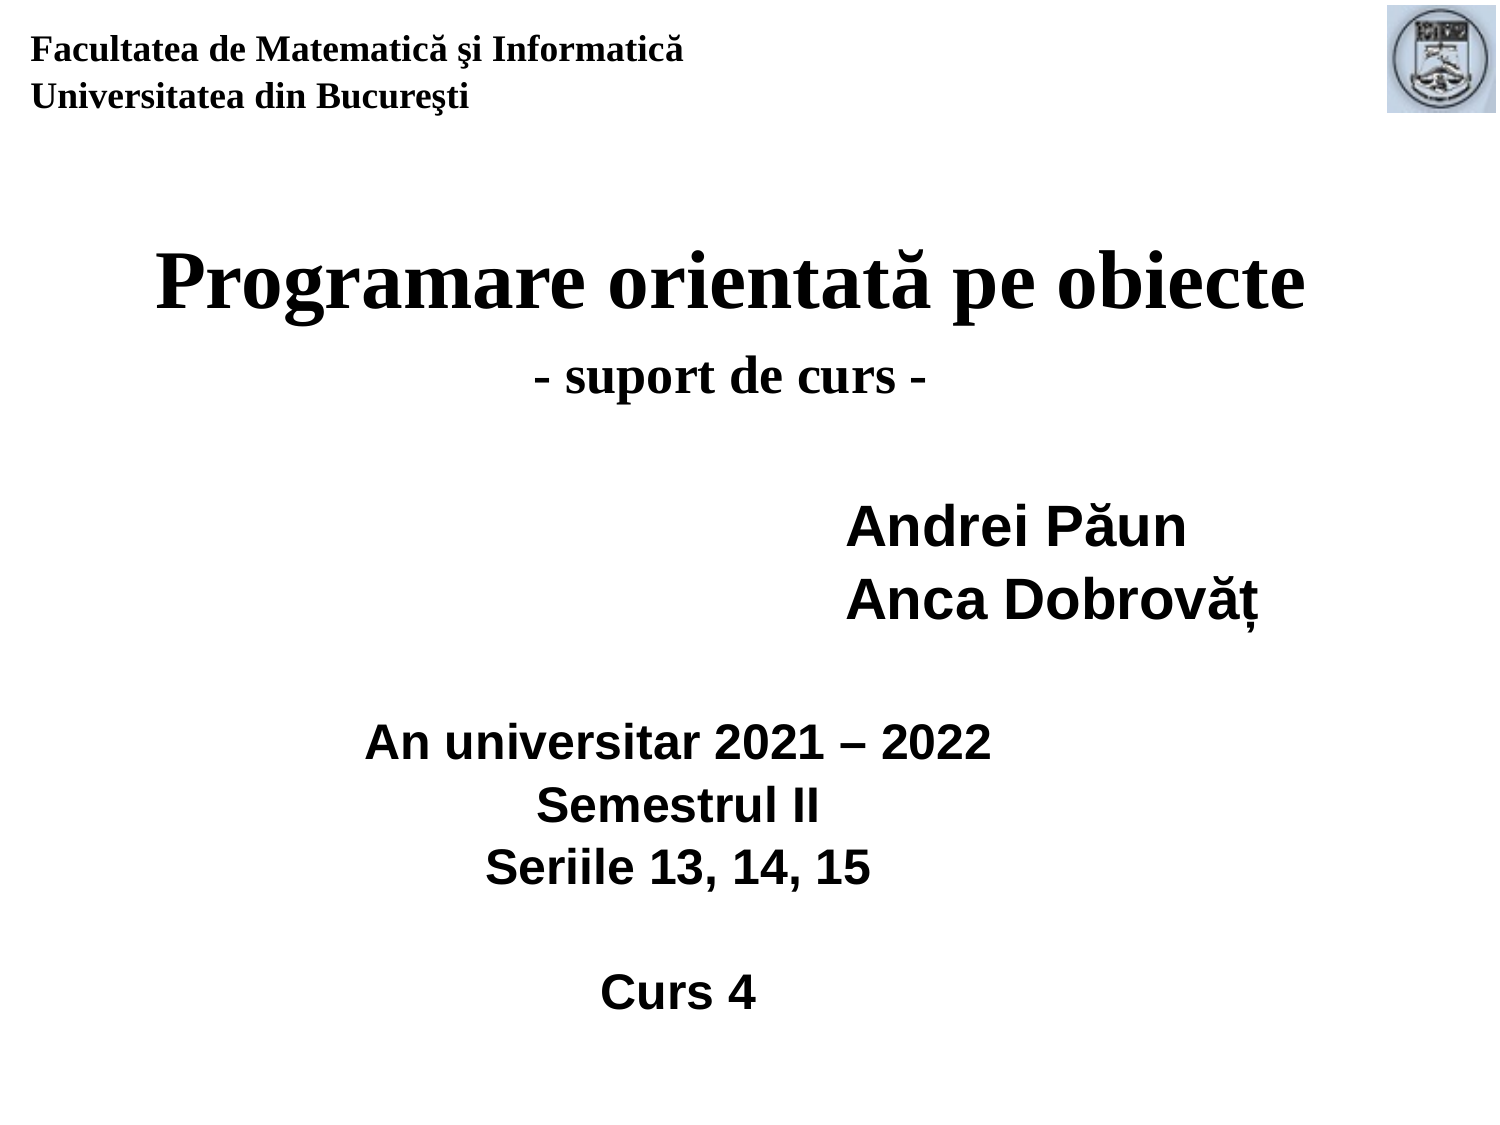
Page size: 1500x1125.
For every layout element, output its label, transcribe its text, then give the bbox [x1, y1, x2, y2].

text_box Programare orientată pe obiecte - suport de curs - [42, 185, 1420, 430]
text_box Andrei Păun Anca Dobrovăț [829, 474, 1495, 641]
text_box An universitar 2021 – 2022 Semestrul II Seriile 13, 14, 15 Curs 4 [346, 699, 1011, 1021]
picture [1387, 4, 1496, 113]
text_box Facultatea de Matematică şi Informatică Universitatea din Bucureşti [13, 13, 841, 123]
